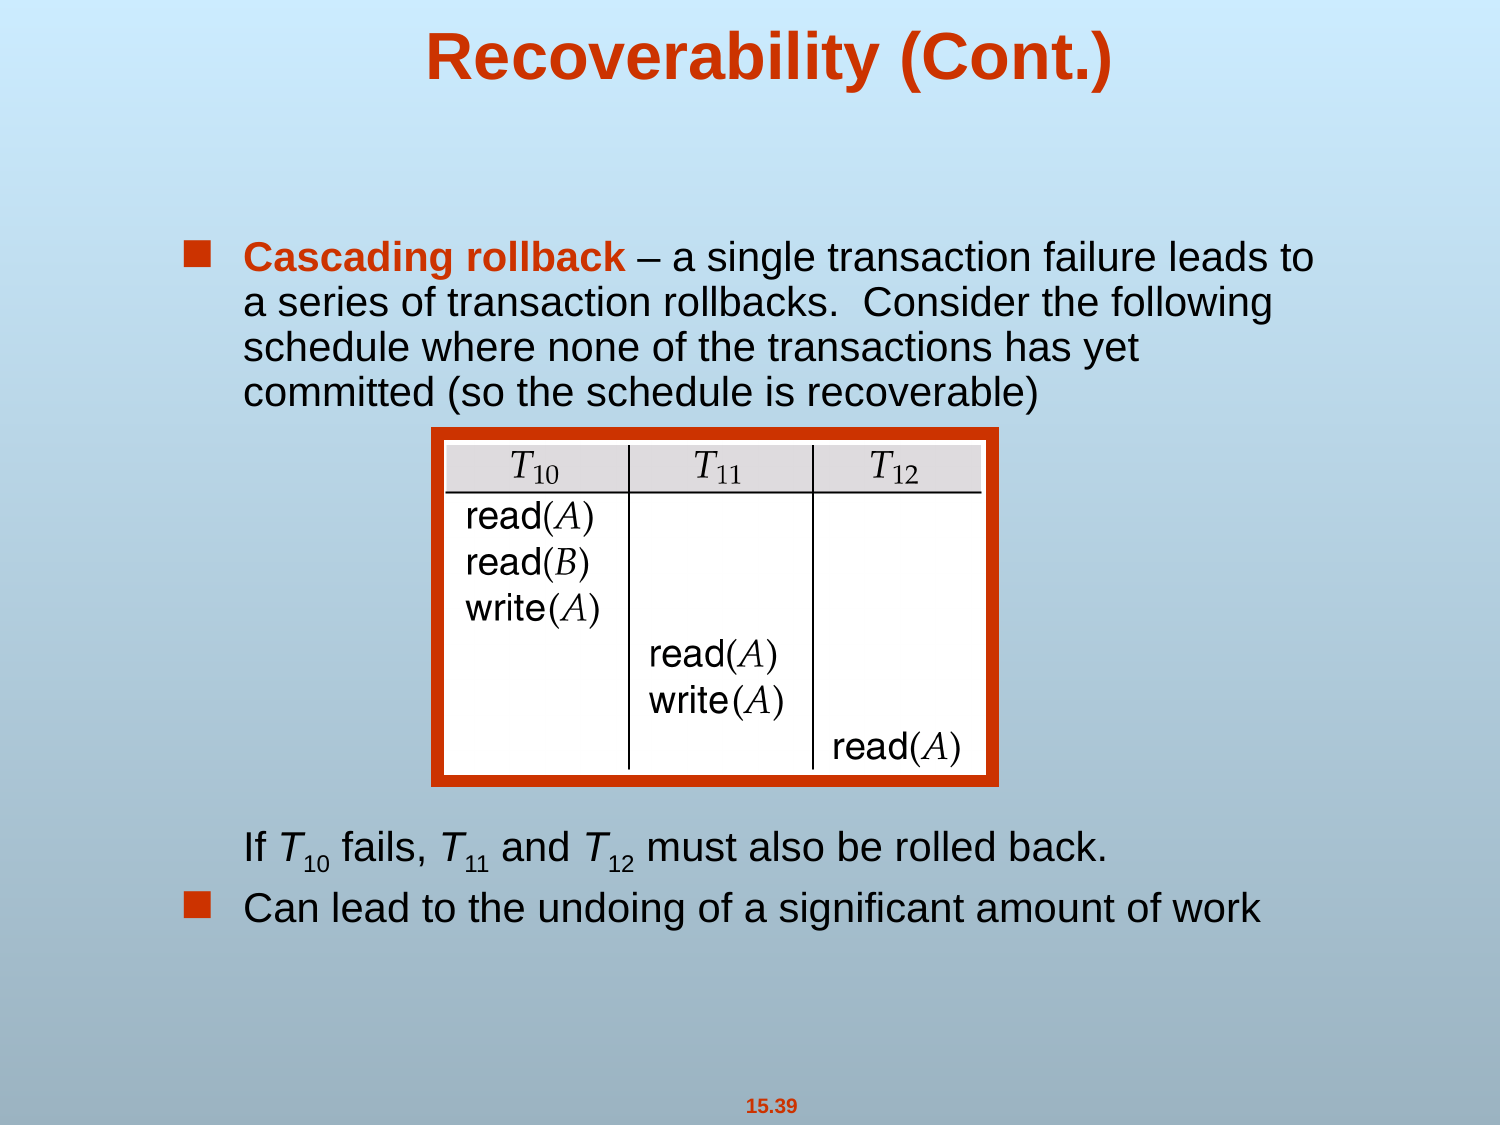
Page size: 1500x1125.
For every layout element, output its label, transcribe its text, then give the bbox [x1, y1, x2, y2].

list Cascading rollback – a single transaction failure leads to a series of transaction rollbacks. Consider the following schedule where none of the transactions has yet committed (so the schedule is recoverable) If T10 fails, T11 and T12 must also be rolled back. Can lead to the undoing of a significant amount of work [171, 228, 1349, 987]
title Recoverability (Cont.) [107, 0, 1434, 101]
picture [443, 439, 987, 776]
